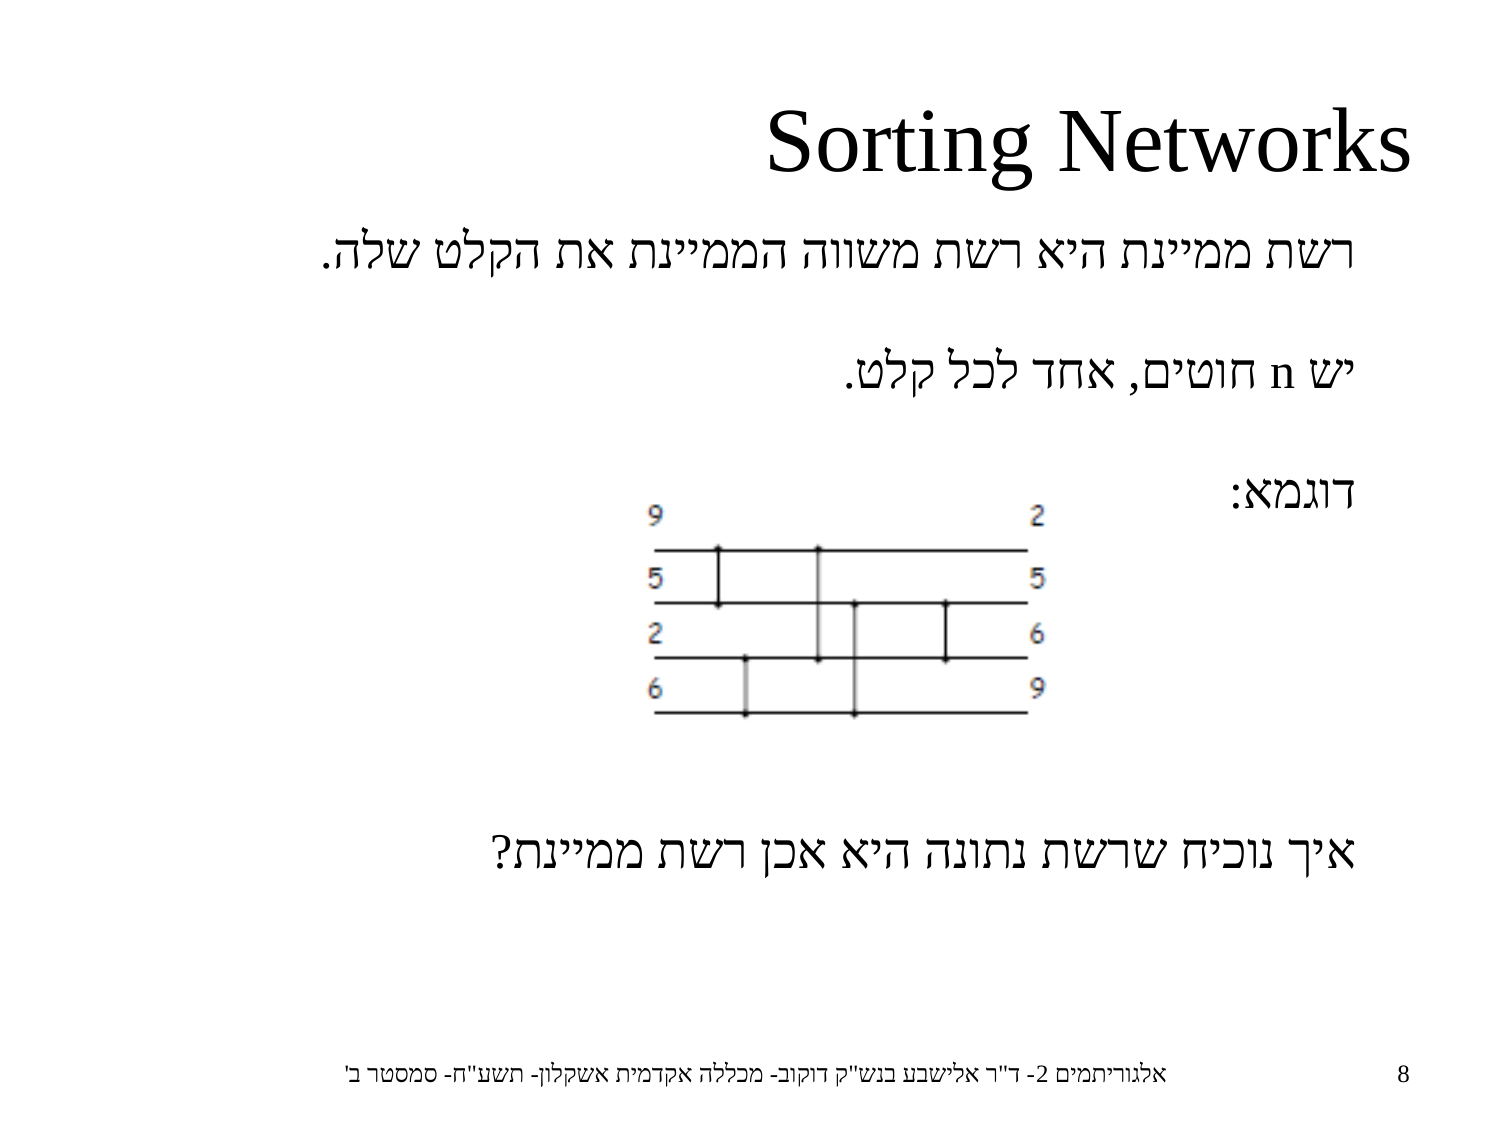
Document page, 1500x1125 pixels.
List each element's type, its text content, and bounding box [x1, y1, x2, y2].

footer אלגוריתמים 2- ד"ר אלישבע בנש"ק דוקוב- מכללה אקדמית אשקלון- תשע"ח- סמסטר ב' [304, 1042, 1207, 1103]
picture [602, 477, 1094, 762]
text_box רשת ממיינת היא רשת משווה הממיינת את הקלט שלה. יש n חוטים, אחד לכל קלט. דוגמא: איך נוכיח שרשת נתונה היא אכן רשת ממיינת? [81, 210, 1371, 886]
text_box Sorting Networks [58, 46, 1430, 222]
slide_number 8 [1207, 1042, 1425, 1103]
